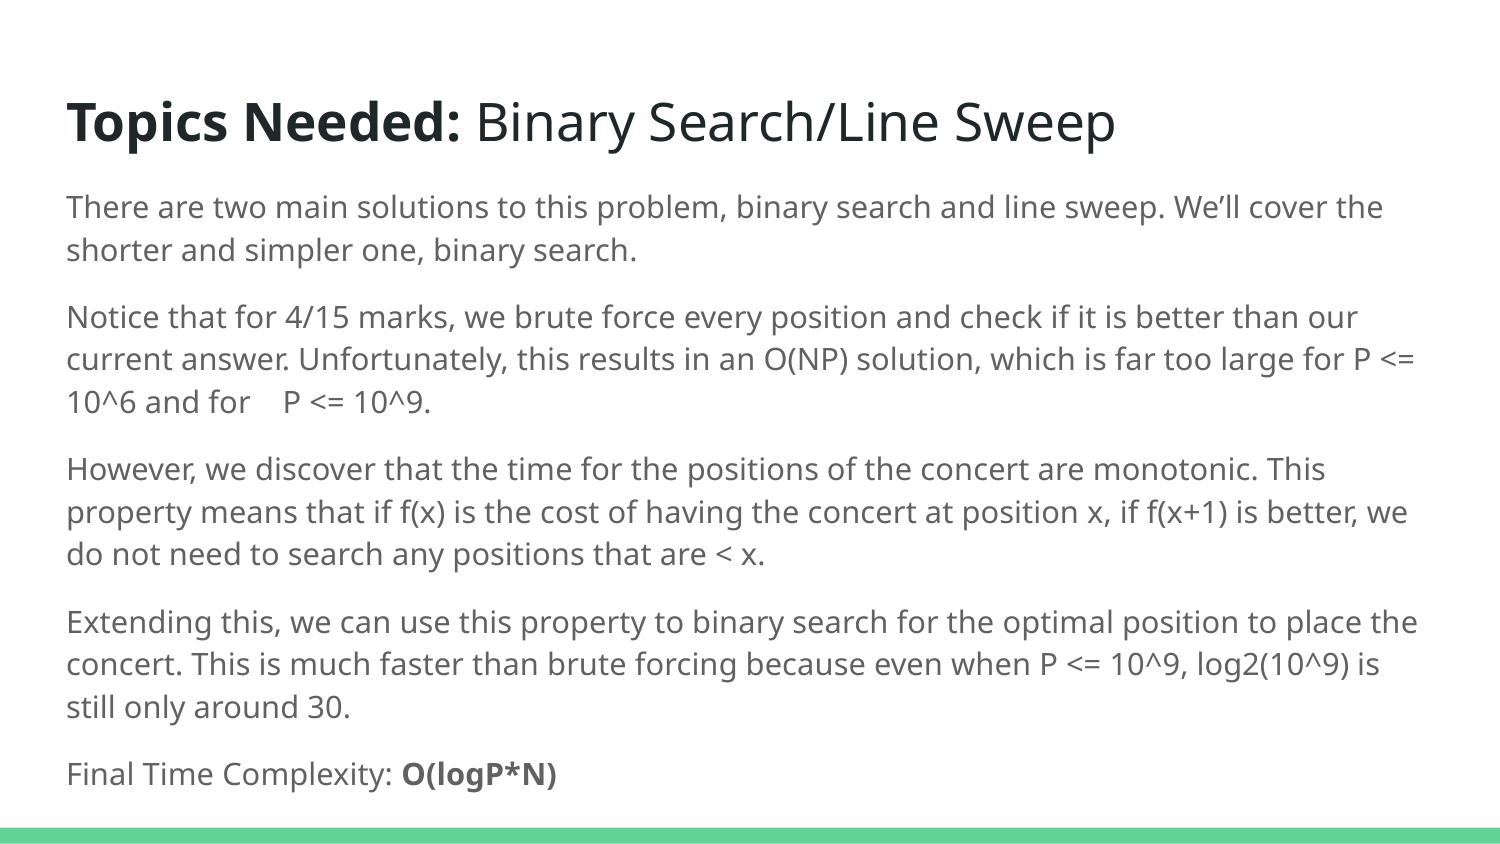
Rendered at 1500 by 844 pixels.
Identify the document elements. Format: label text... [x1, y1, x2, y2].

list There are two main solutions to this problem, binary search and line sweep. We’ll cover the shorter and simpler one, binary search. Notice that for 4/15 marks, we brute force every position and check if it is better than our current answer. Unfortunately, this results in an O(NP) solution, which is far too large for P <= 10^6 and for P <= 10^9. However, we discover that the time for the positions of the concert are monotonic. This property means that if f(x) is the cost of having the concert at position x, if f(x+1) is better, we do not need to search any positions that are < x. Extending this, we can use this property to binary search for the optimal position to place the concert. This is much faster than brute forcing because even when P <= 10^9, log2(10^9) is still only around 30. Final Time Complexity: O(logP*N) [51, 166, 1449, 812]
title Topics Needed: Binary Search/Line Sweep [51, 72, 1449, 166]
